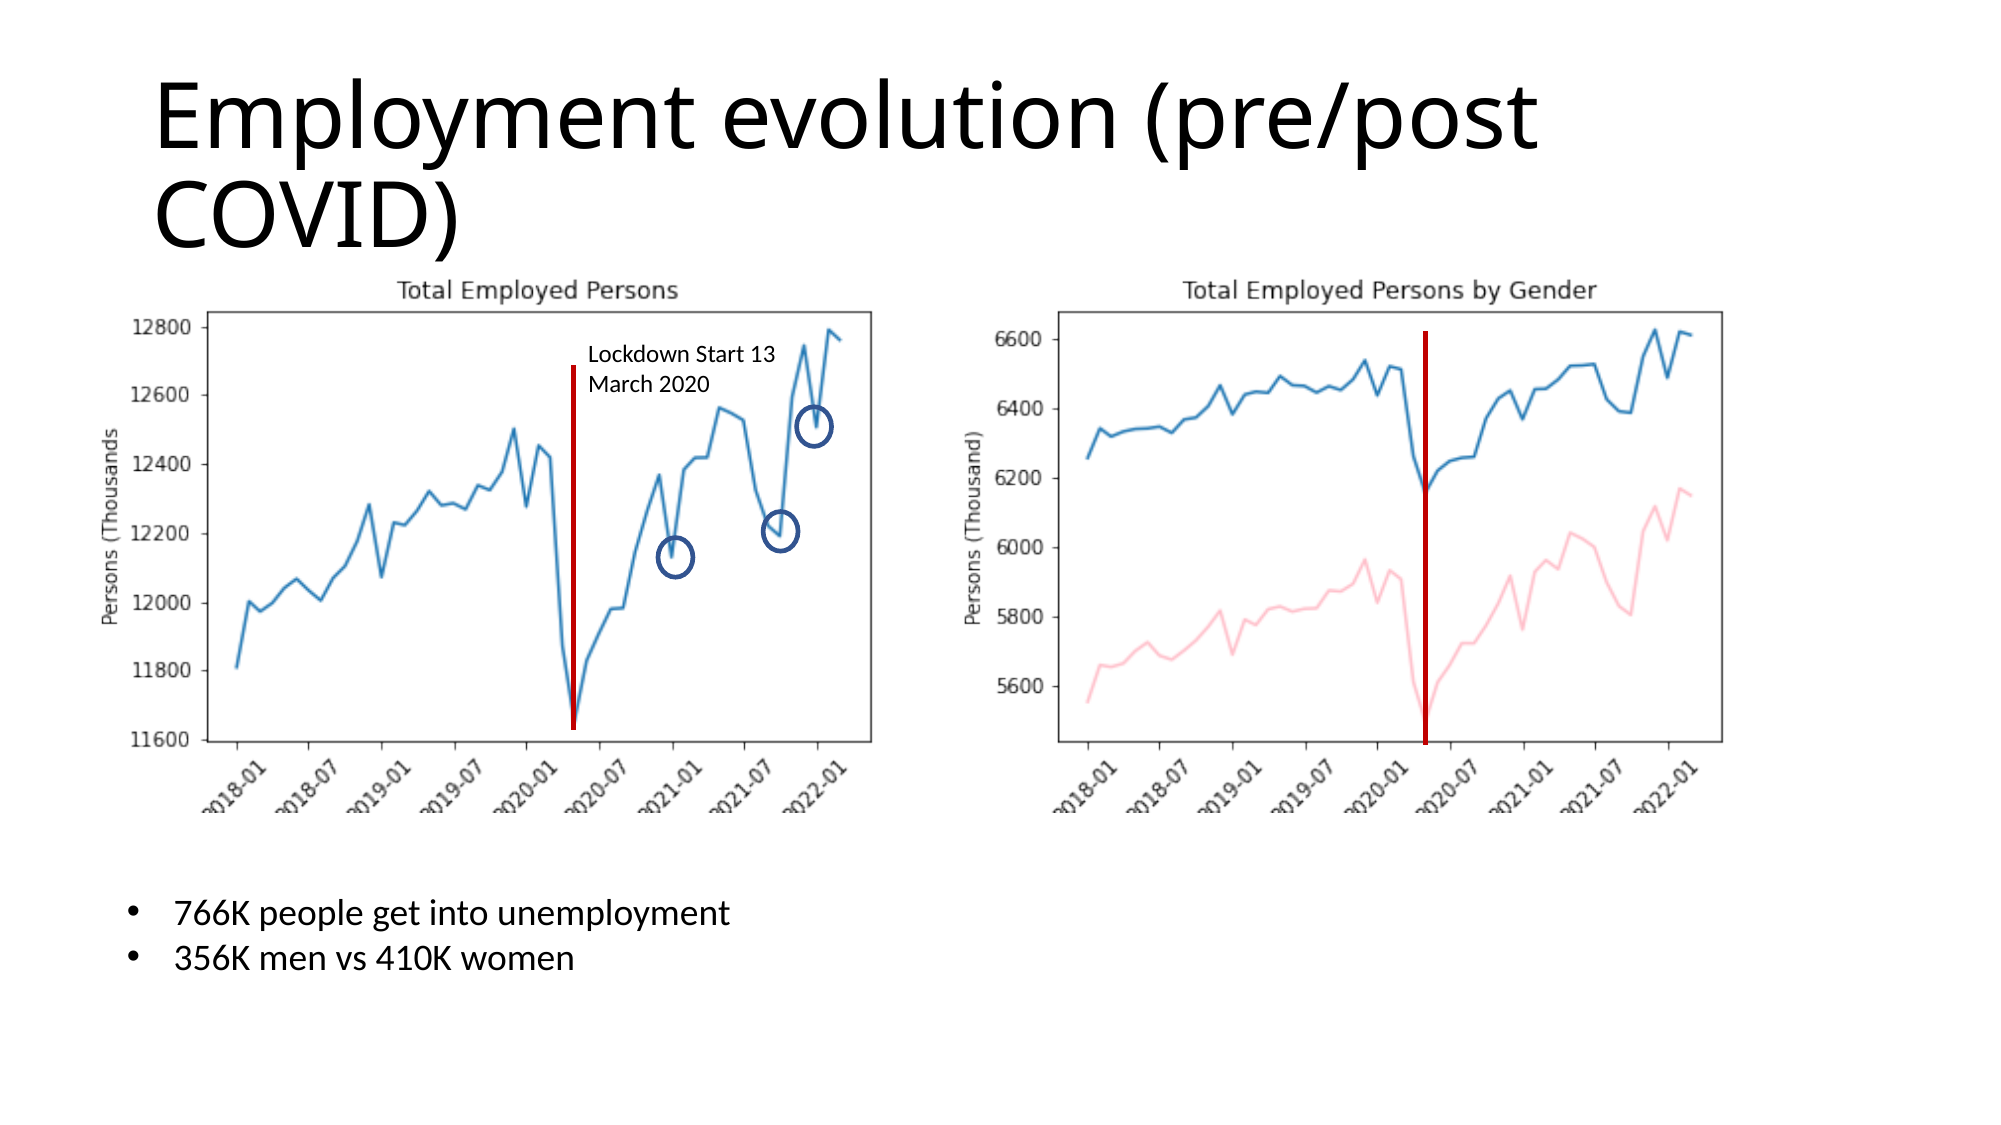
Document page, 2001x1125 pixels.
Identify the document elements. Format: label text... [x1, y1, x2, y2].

title Employment evolution (pre/post COVID) [137, 59, 1863, 278]
text_box 766K people get into unemployment 356K men vs 410K women [112, 880, 952, 986]
picture [100, 242, 1808, 813]
